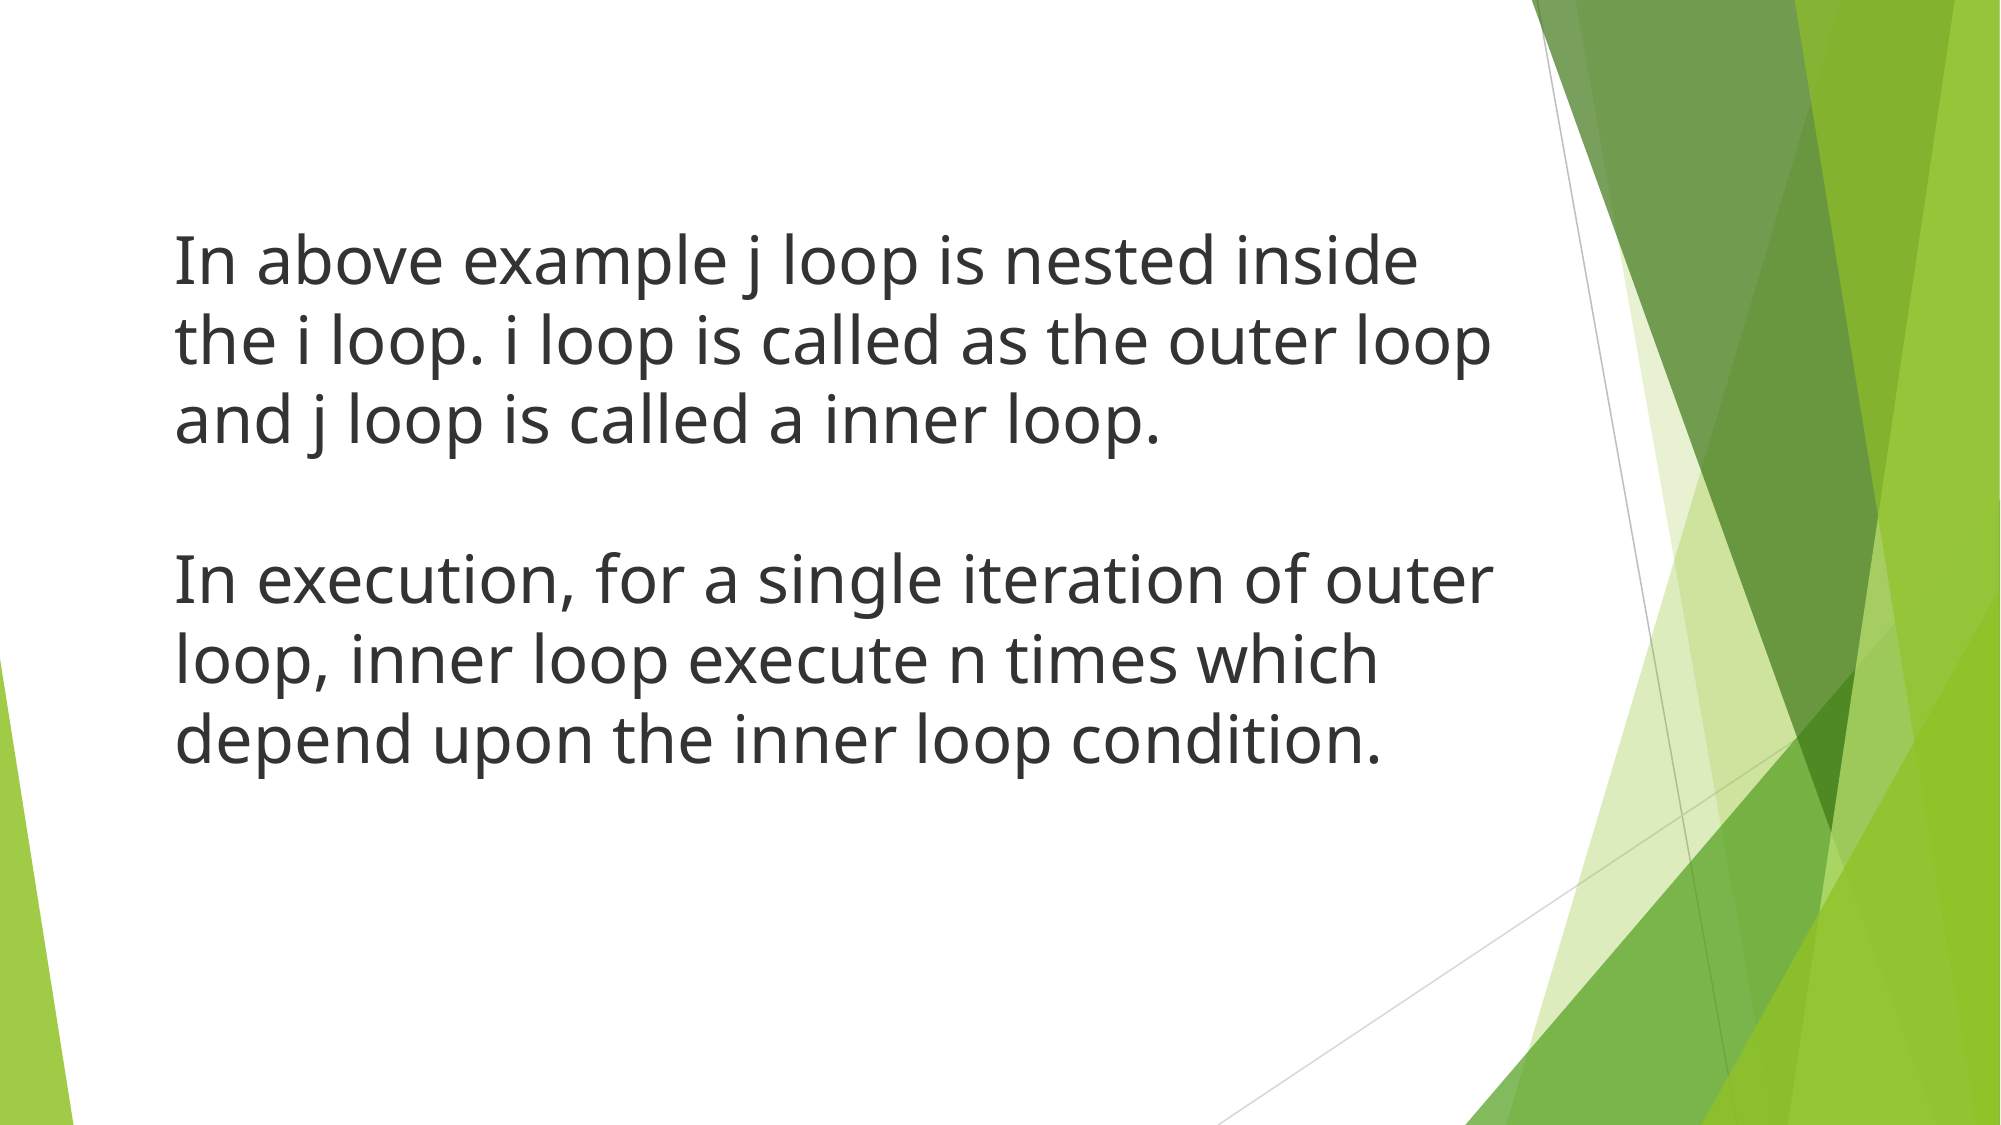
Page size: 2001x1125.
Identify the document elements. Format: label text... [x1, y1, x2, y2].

text_box In above example j loop is nested inside the i loop. i loop is called as the outer loop and j loop is called a inner loop. In execution, for a single iteration of outer loop, inner loop execute n times which depend upon the inner loop condition. [159, 209, 1515, 785]
